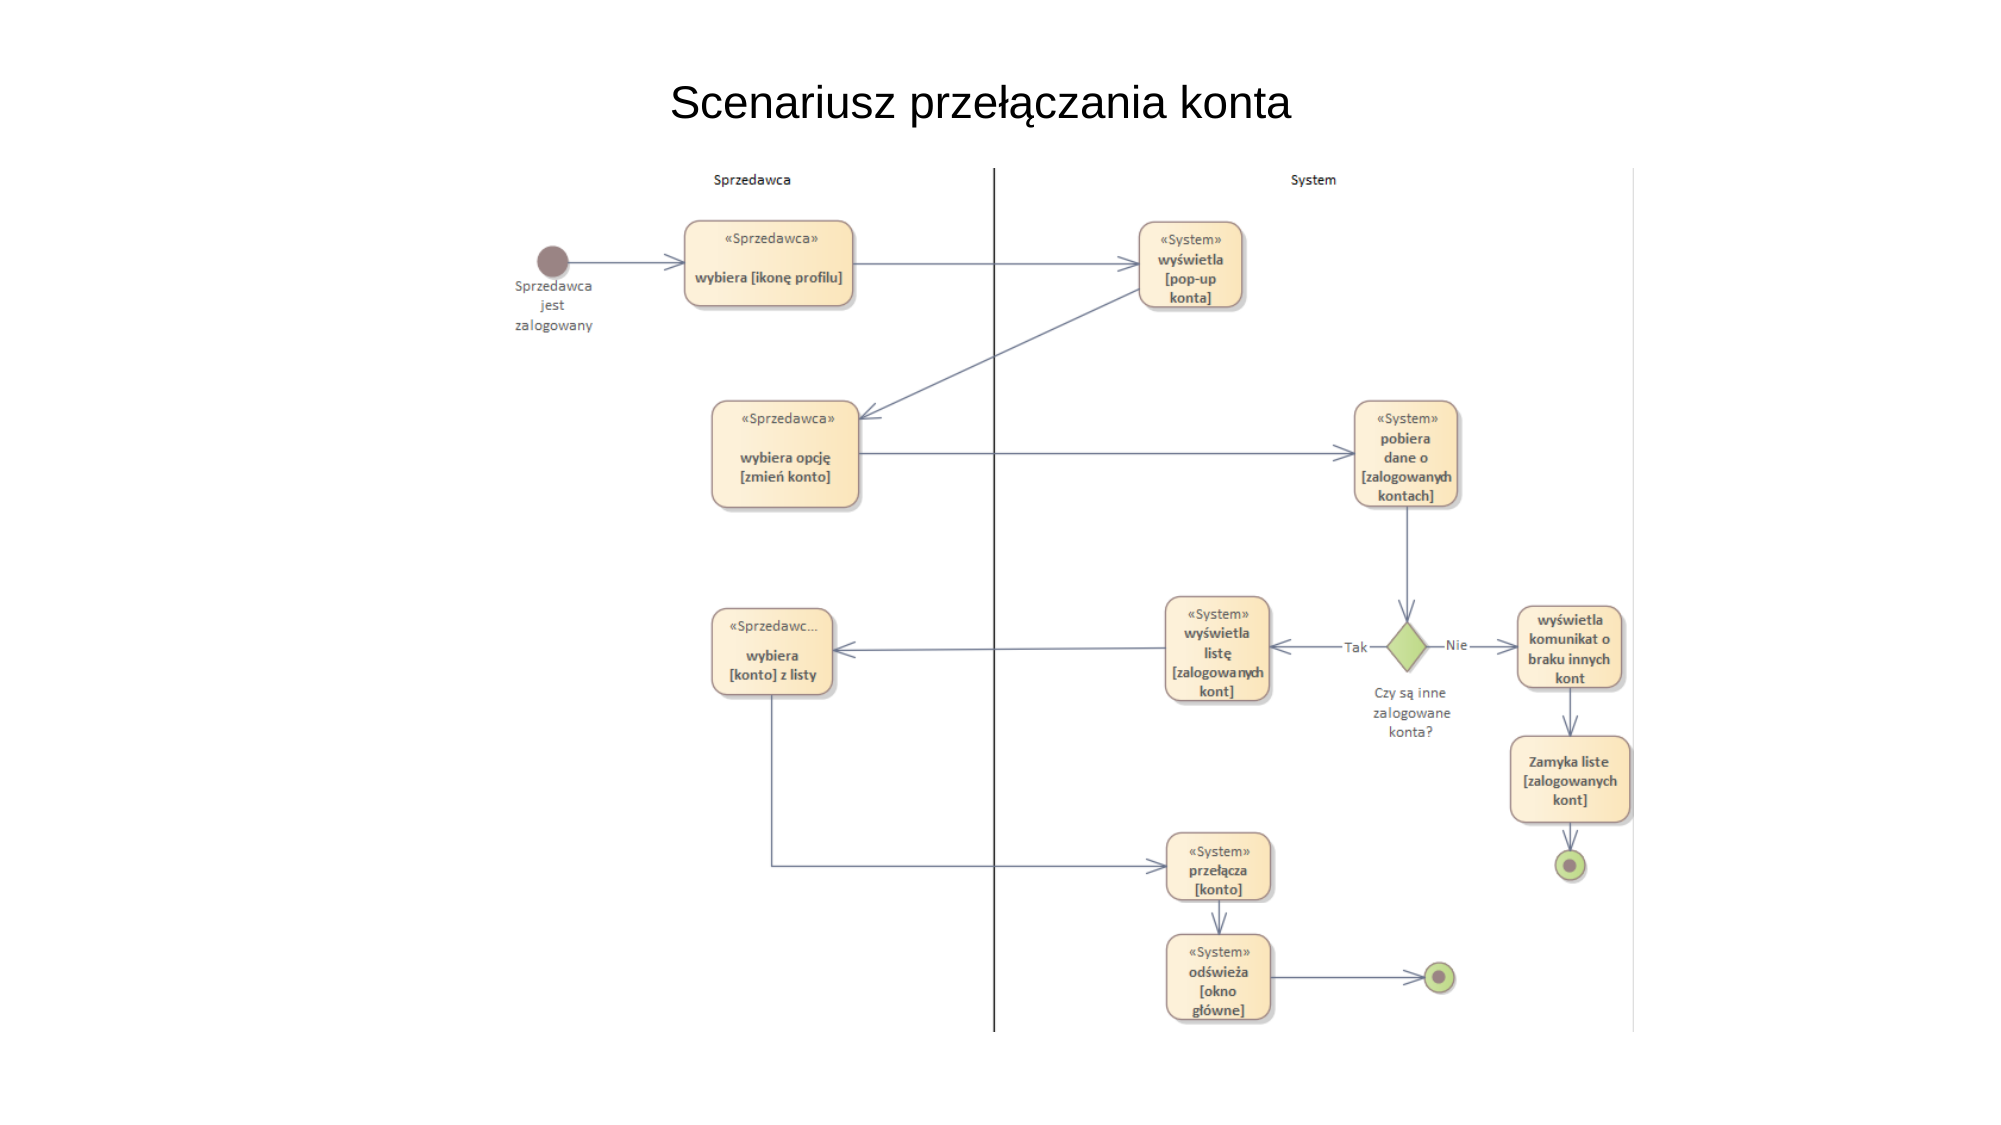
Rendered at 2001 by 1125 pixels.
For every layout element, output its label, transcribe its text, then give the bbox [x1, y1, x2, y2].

picture [507, 168, 1634, 1032]
text_box Scenariusz przełączania konta [620, 65, 1342, 136]
